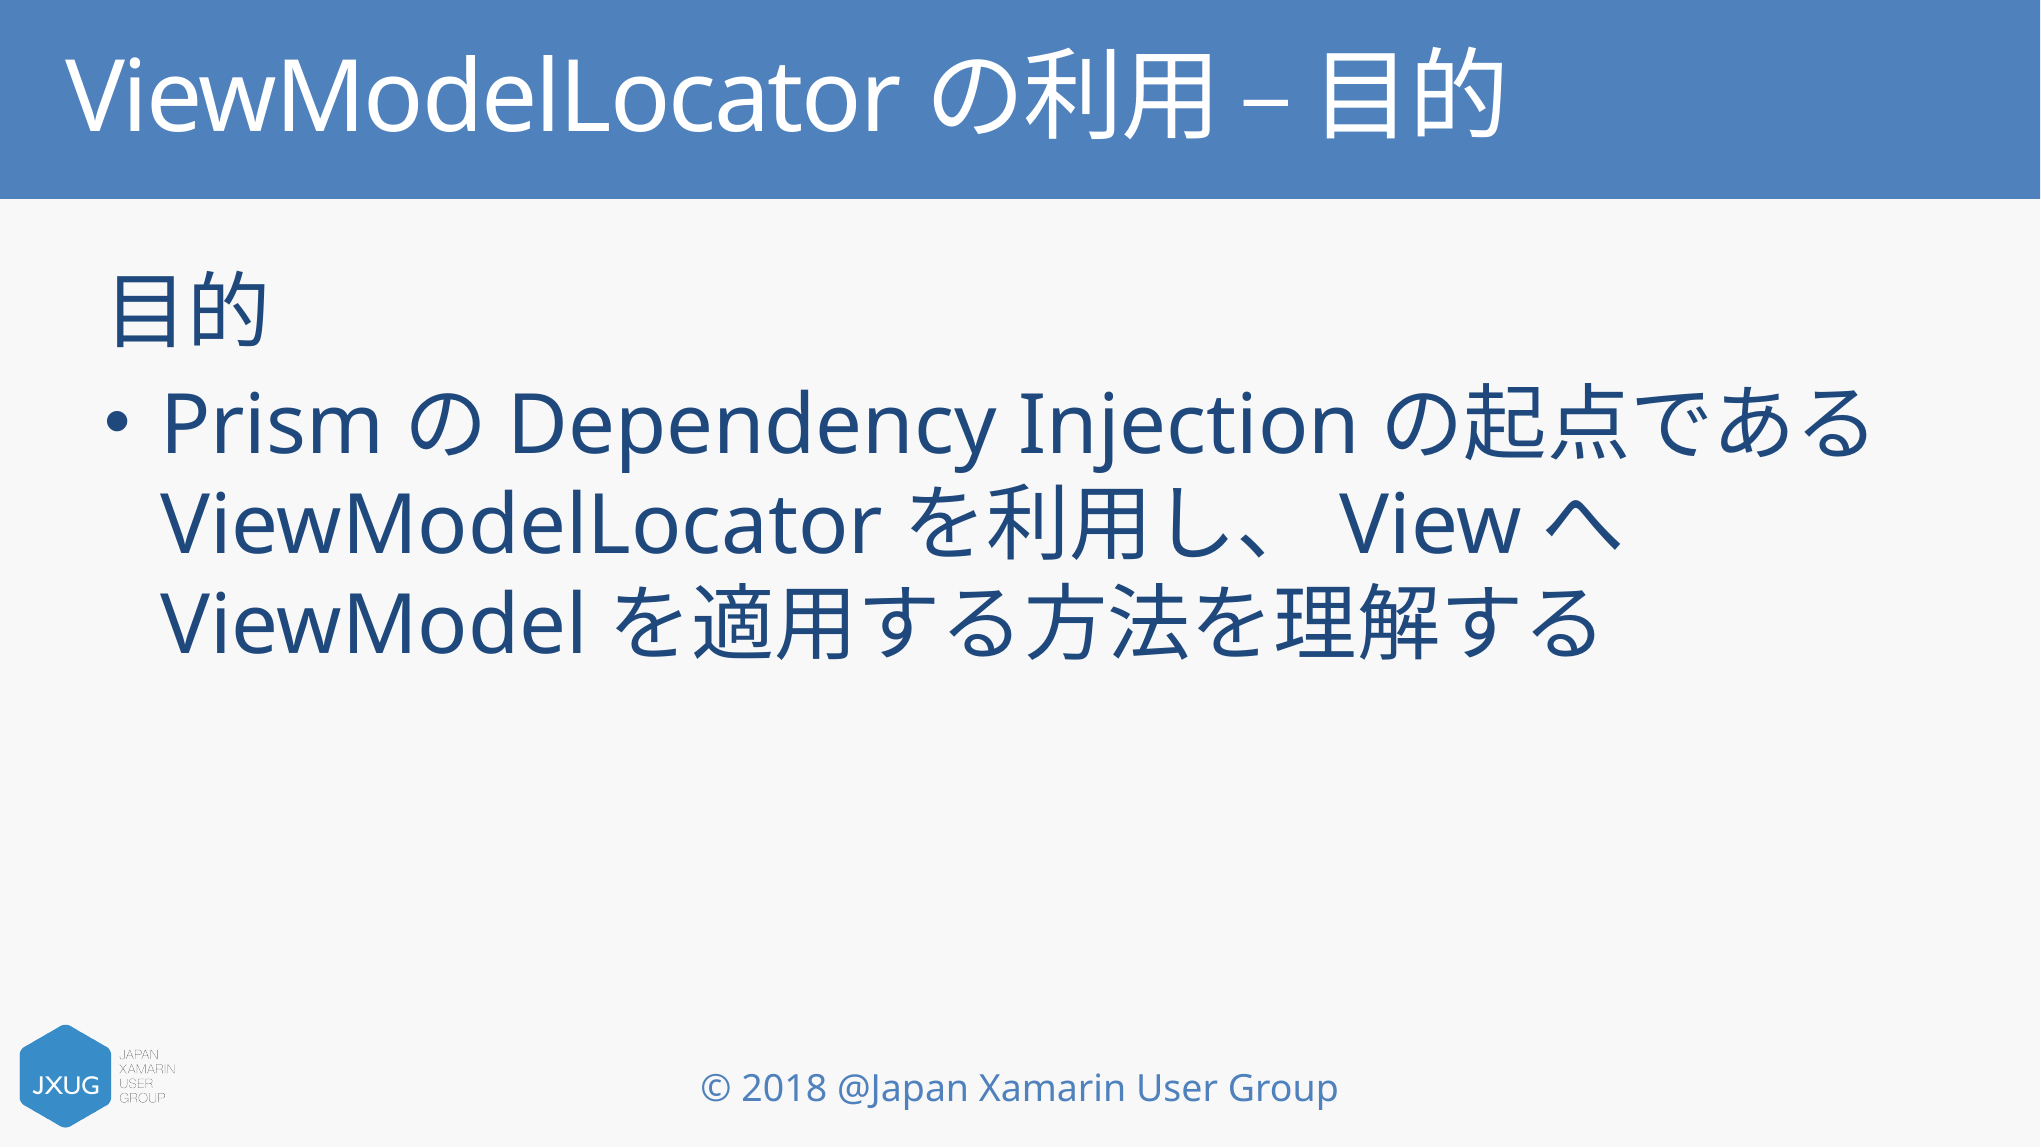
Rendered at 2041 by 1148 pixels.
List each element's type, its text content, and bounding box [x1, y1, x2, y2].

list 目的 PrismのDependency Injectionの起点であるViewModelLocatorを利用し、ViewへViewModelを適用する方法を理解する [45, 199, 1996, 1047]
picture [0, 1005, 194, 1147]
title ViewModelLocatorの利用 – 目的 [0, 0, 2041, 199]
